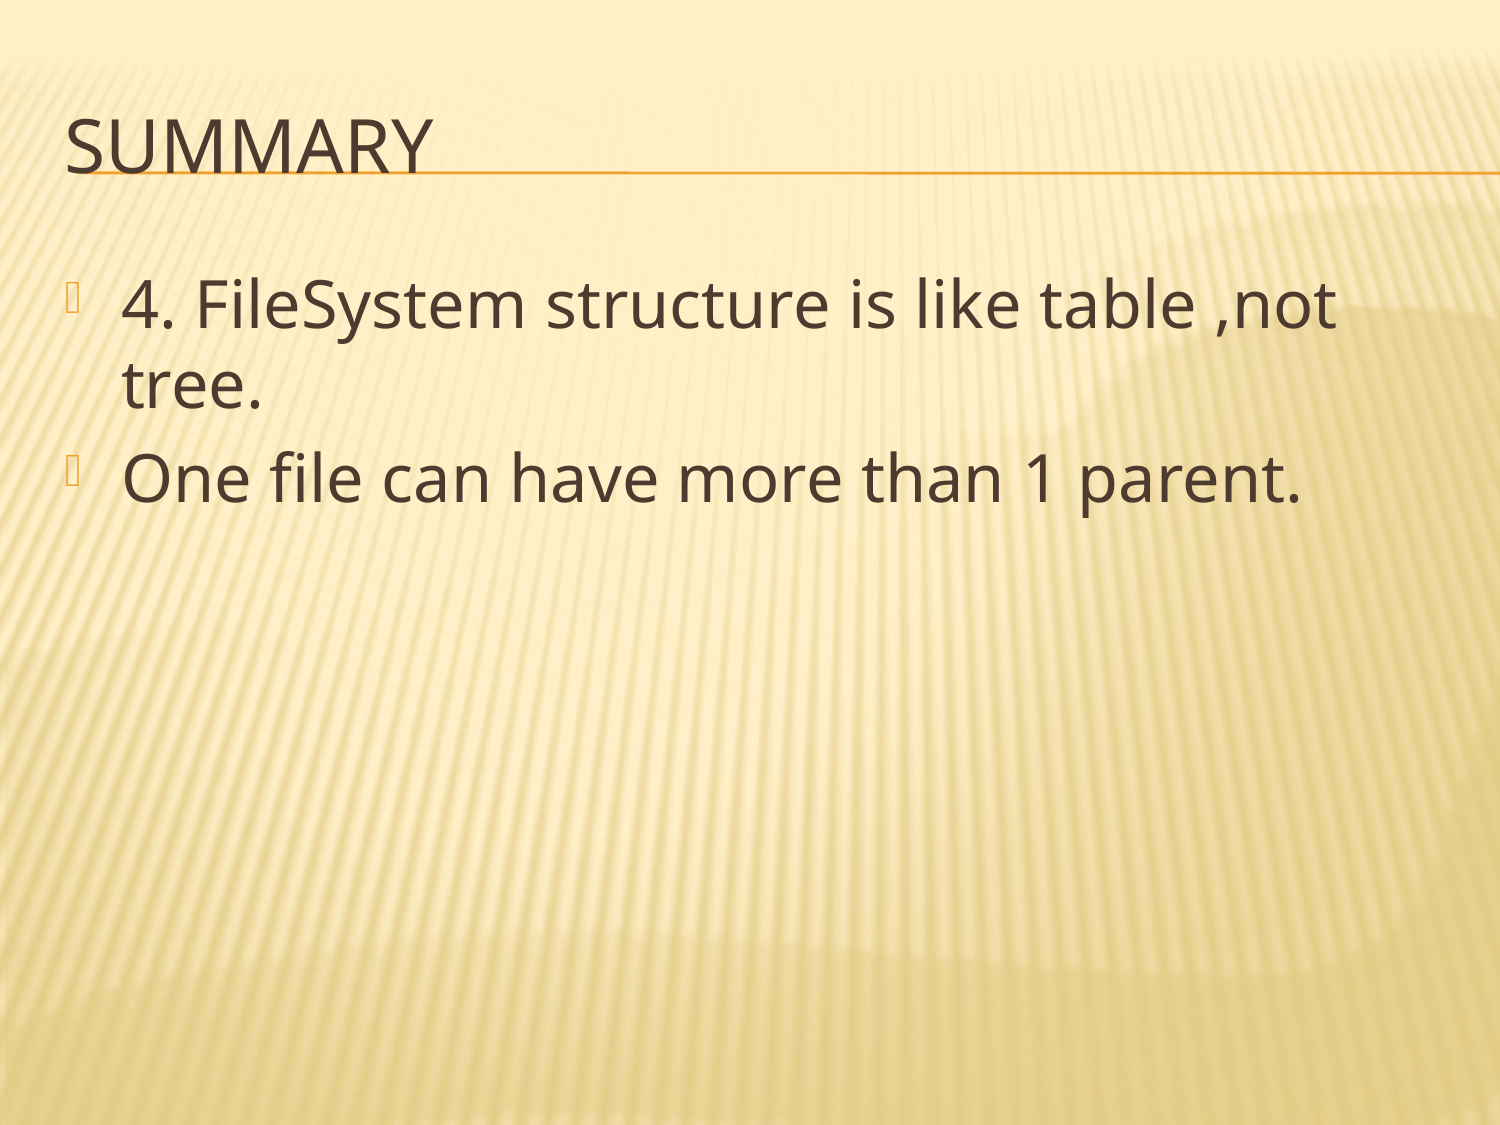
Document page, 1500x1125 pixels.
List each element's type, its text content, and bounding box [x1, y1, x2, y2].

title SUmmary [50, 75, 1475, 213]
list 4. FileSystem structure is like table ,not tree. One file can have more than 1 parent. [50, 254, 1475, 998]
